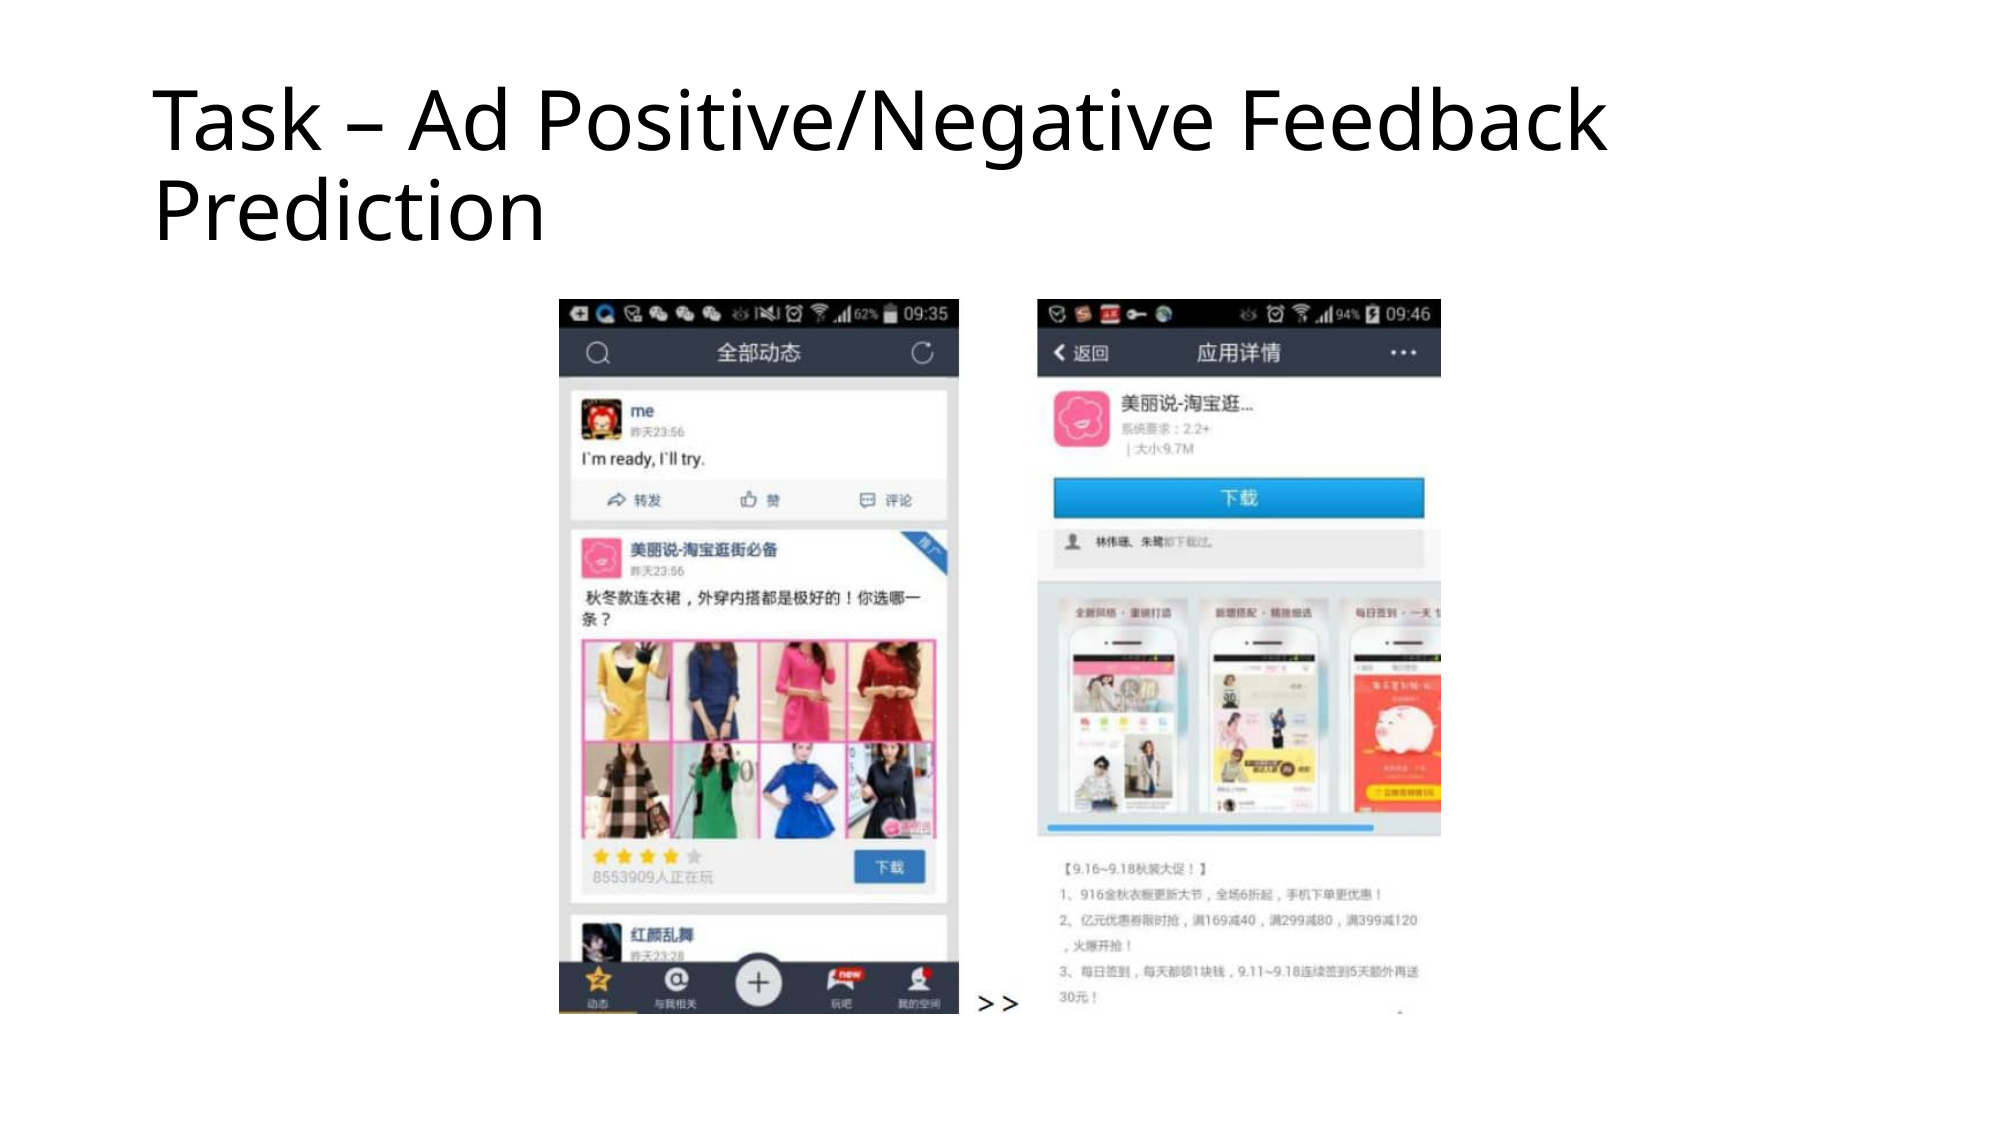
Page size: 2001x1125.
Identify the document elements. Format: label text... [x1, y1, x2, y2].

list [559, 299, 1441, 1014]
title Task – Ad Positive/Negative Feedback Prediction [137, 59, 1863, 278]
